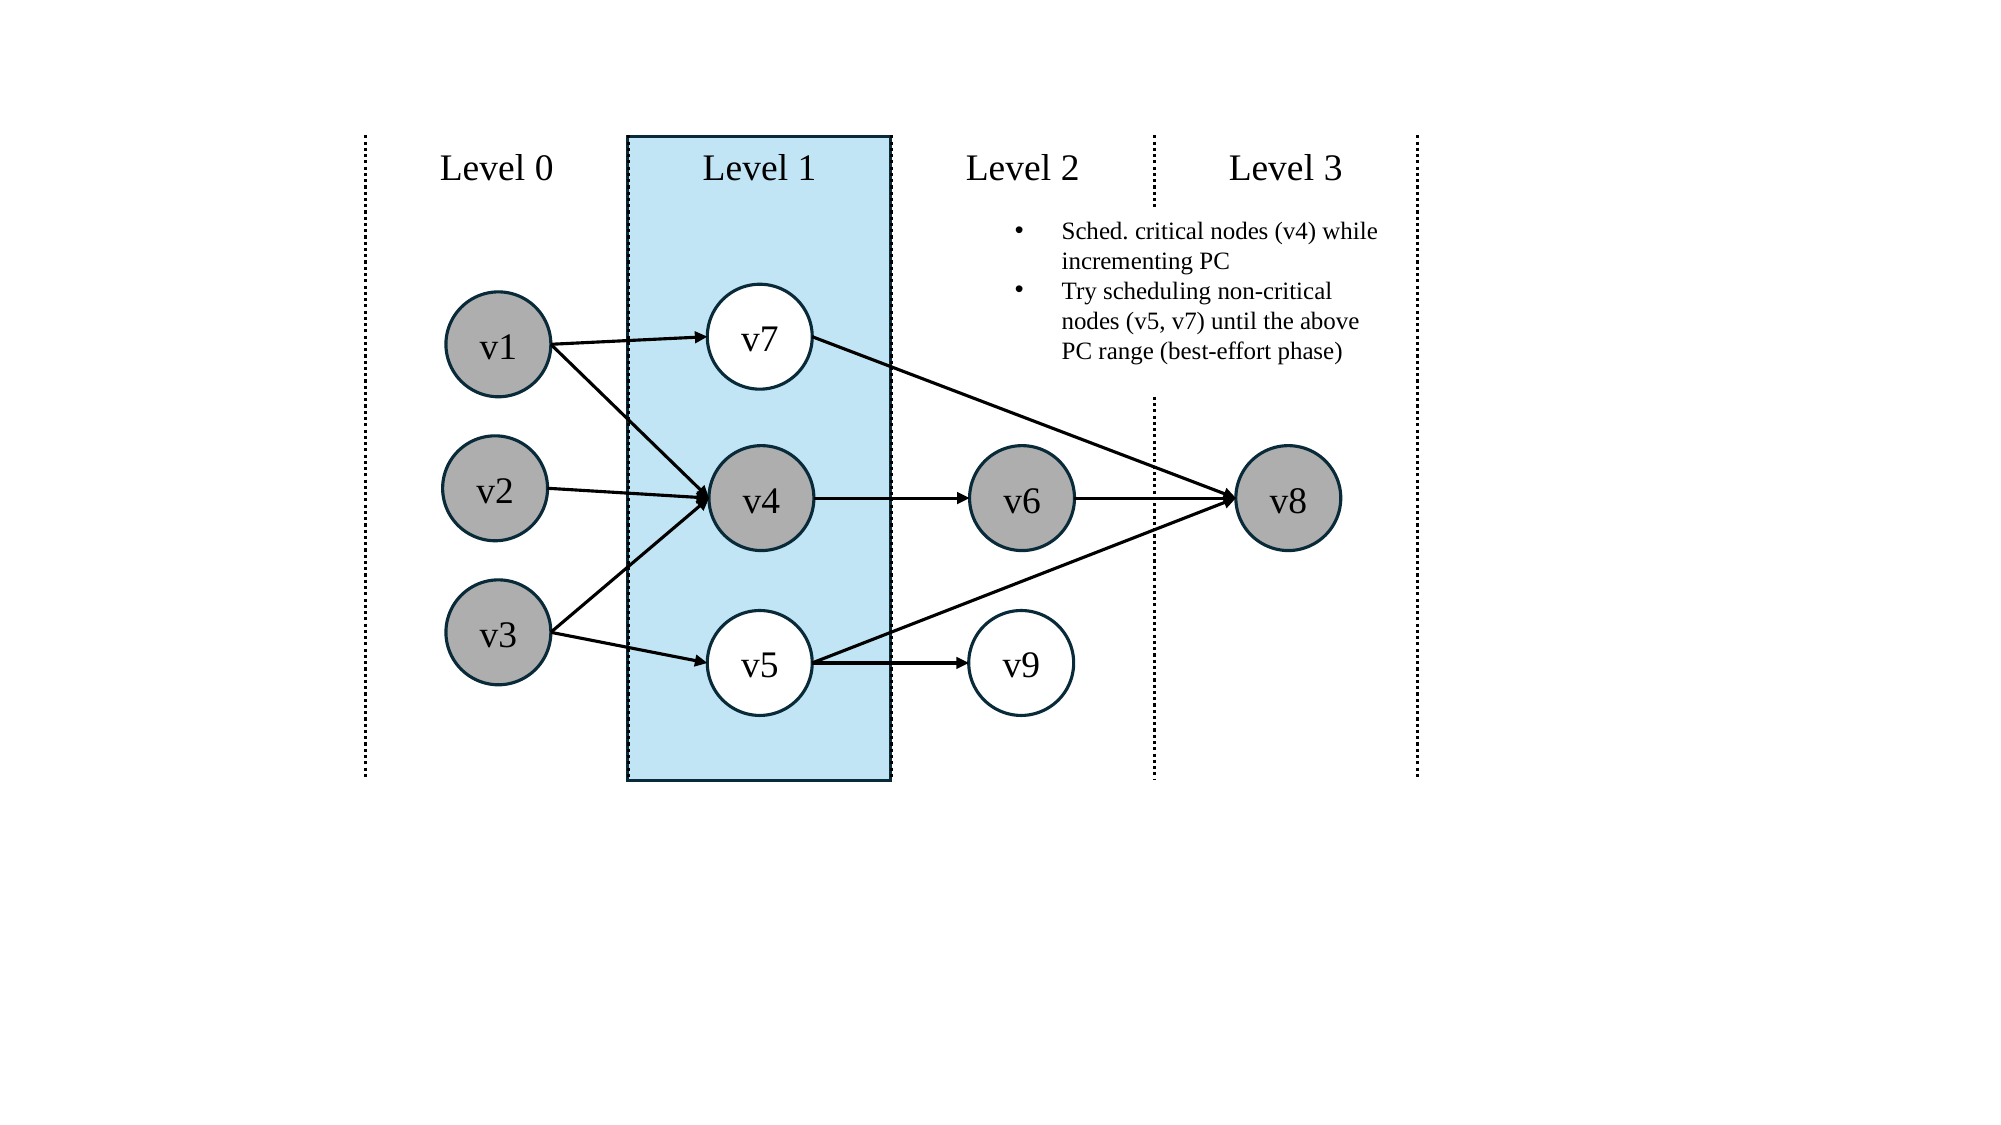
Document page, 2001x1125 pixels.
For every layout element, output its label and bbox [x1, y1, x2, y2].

text_box [364, 134, 1418, 782]
